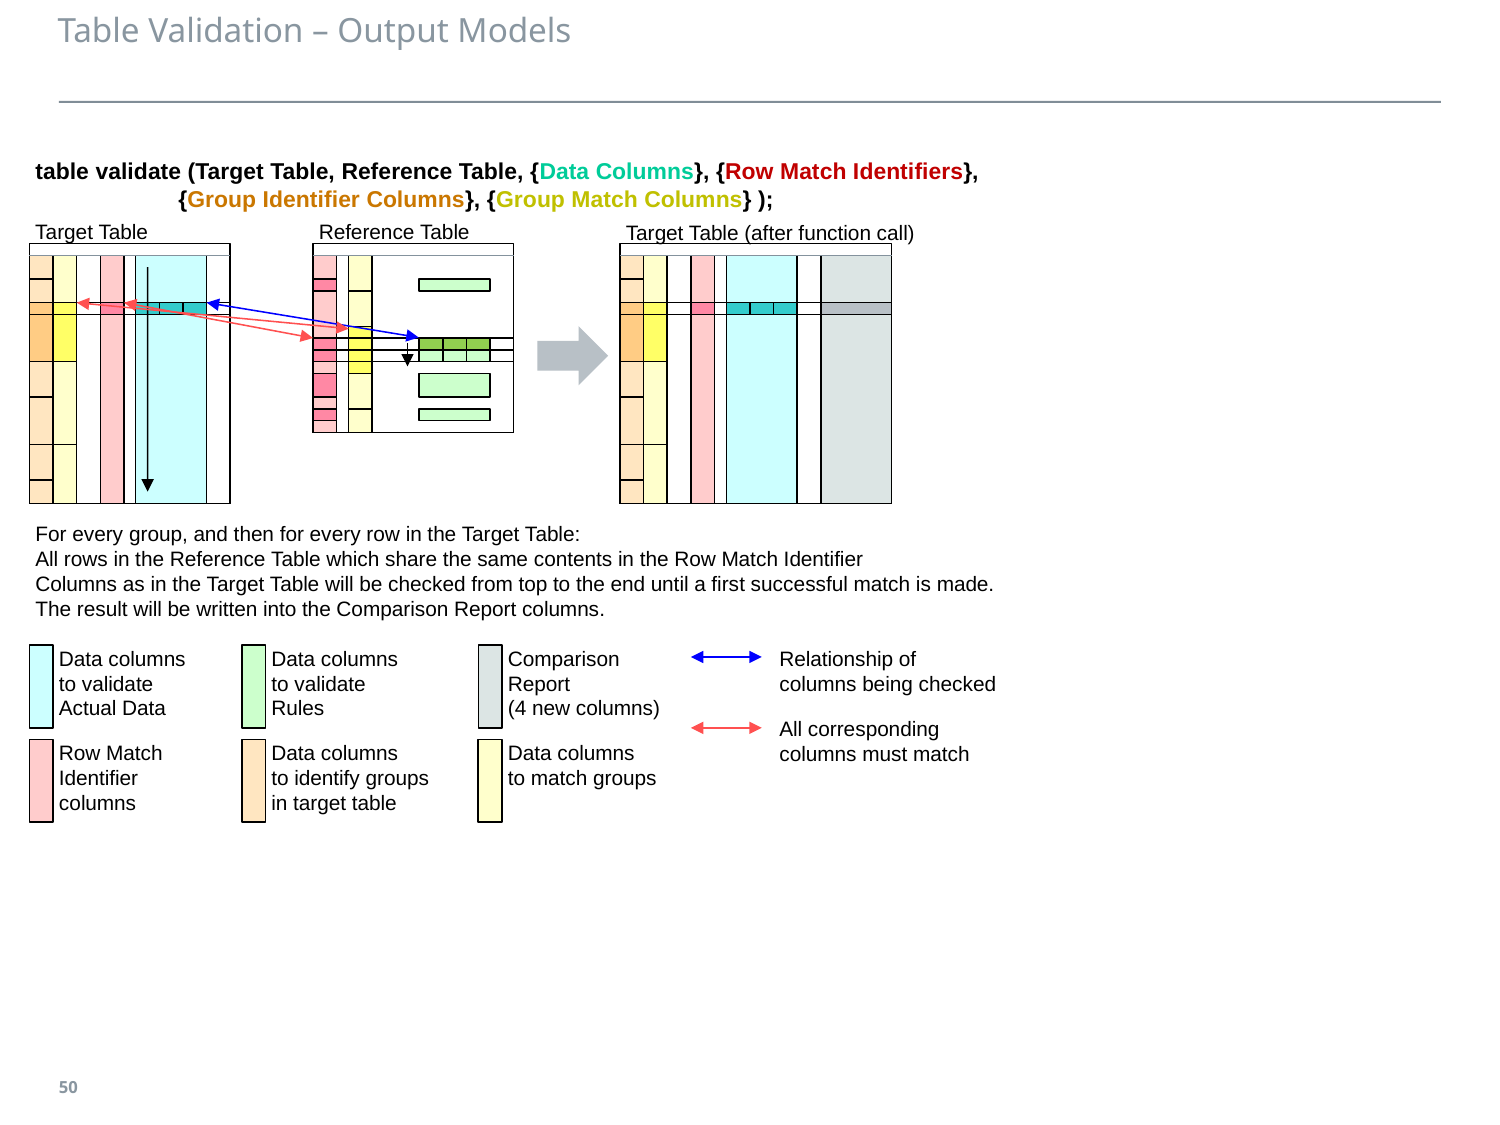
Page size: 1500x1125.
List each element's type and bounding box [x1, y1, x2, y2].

title [57, 1, 1440, 96]
text_box [771, 714, 988, 777]
text_box [771, 643, 988, 706]
text_box [27, 513, 906, 576]
text_box [27, 218, 516, 505]
text_box [476, 643, 762, 730]
text_box [27, 159, 1213, 210]
text_box [618, 218, 894, 506]
text_box [27, 738, 457, 824]
text_box [27, 643, 457, 730]
text_box [476, 738, 693, 824]
text_box [535, 324, 611, 388]
